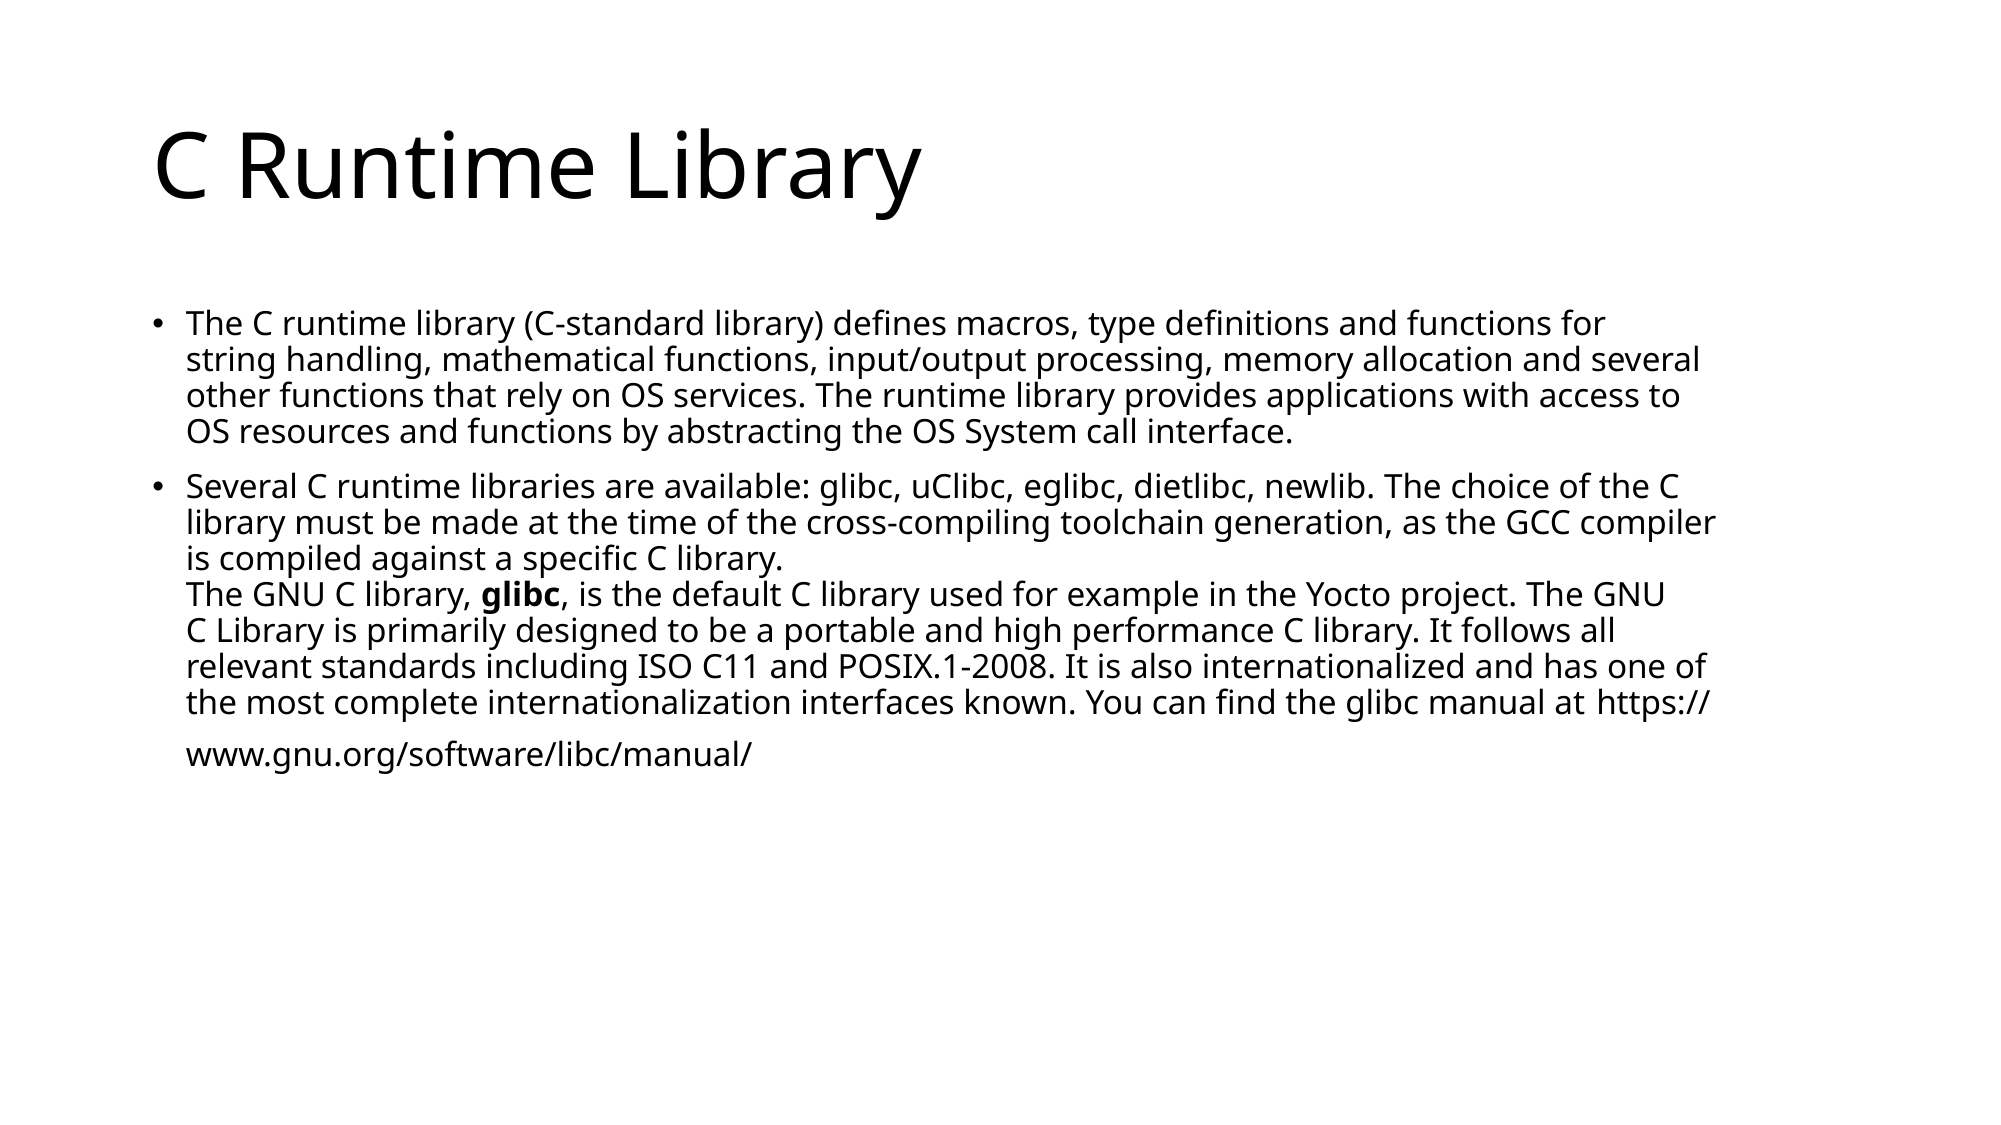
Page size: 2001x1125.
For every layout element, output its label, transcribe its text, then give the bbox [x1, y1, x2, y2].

list The C runtime library (C-standard library) defines macros, type definitions and functions for string handling, mathematical functions, input/output processing, memory allocation and several other functions that rely on OS services. The runtime library provides applications with access to OS resources and functions by abstracting the OS System call interface. Several C runtime libraries are available: glibc, uClibc, eglibc, dietlibc, newlib. The choice of the C library must be made at the time of the cross-compiling toolchain generation, as the GCC compiler is compiled against a specific C library. The GNU C library, glibc, is the default C library used for example in the Yocto project. The GNU C Library is primarily designed to be a portable and high performance C library. It follows all relevant standards including ISO C11 and POSIX.1-2008. It is also internationalized and has one of the most complete internationalization interfaces known. You can find the glibc manual at https:// www.gnu.org/software/libc/manual/ [137, 299, 1863, 1014]
title C Runtime Library [137, 59, 1863, 278]
